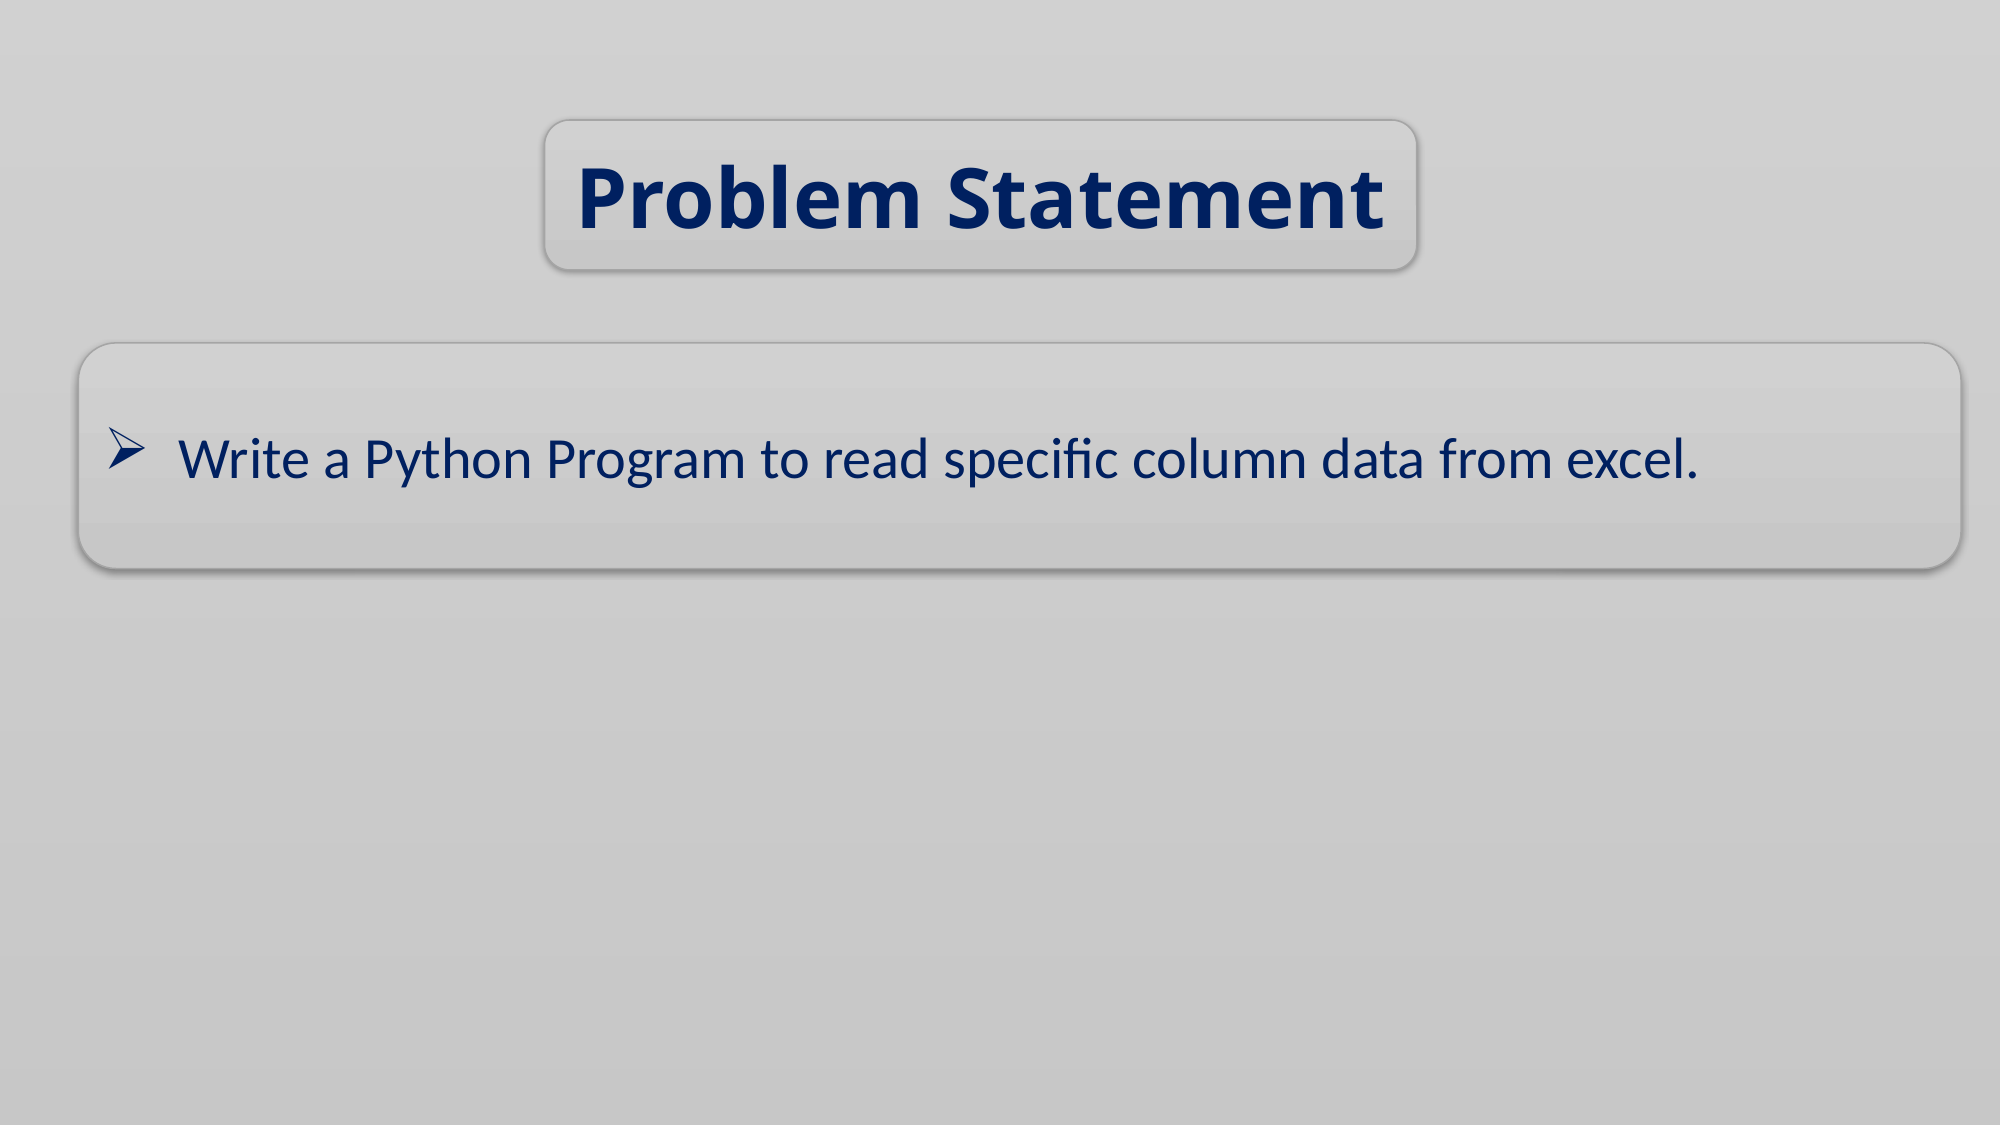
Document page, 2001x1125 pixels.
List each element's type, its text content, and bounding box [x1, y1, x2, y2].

text_box Write a Python Program to read specific column data from excel. [77, 342, 1962, 570]
text_box Problem Statement [543, 119, 1418, 271]
